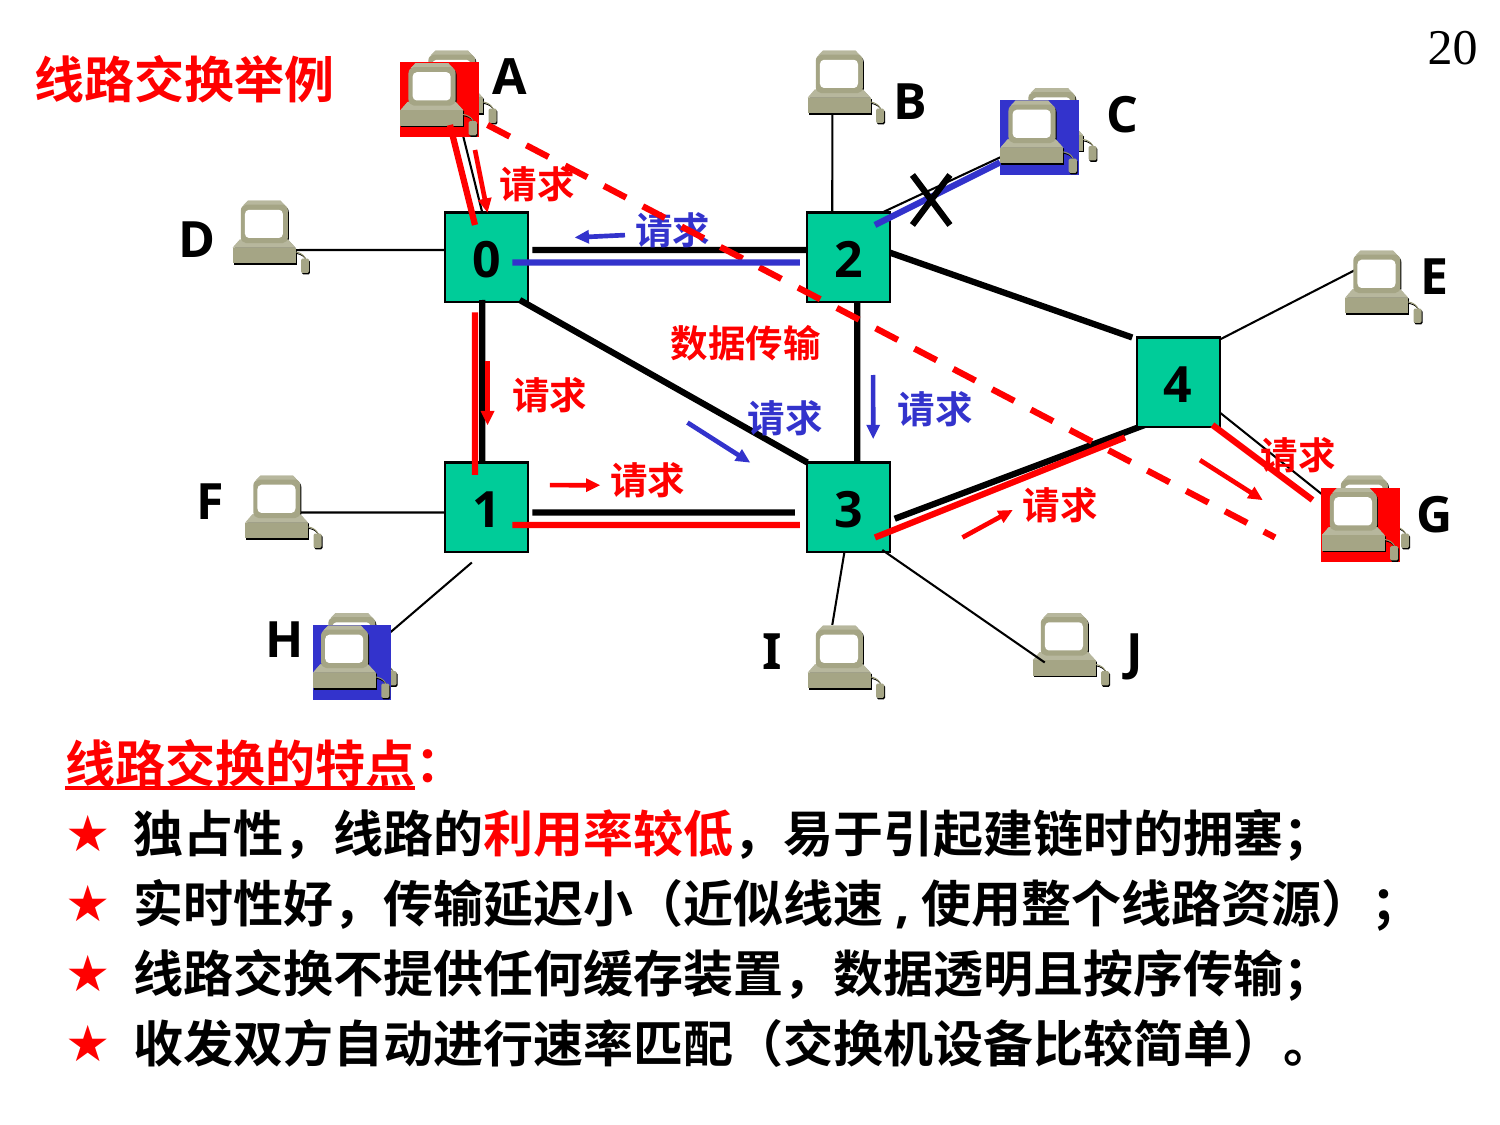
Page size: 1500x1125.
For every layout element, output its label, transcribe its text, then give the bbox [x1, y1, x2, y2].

text_box 20 [1412, 7, 1493, 82]
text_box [1279, 424, 1351, 501]
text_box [512, 262, 839, 463]
text_box 线路交换的特点： 独占性，线路的利用率较低，易于引起建链时的拥塞； 实时性好，传输延迟小（近似线速,使用整个线路资源）； 线路交换不提供任何缓存装置，数据透明且按序传输； 收发双方自动进行速率匹配（交换机设备比较简单）。 [50, 724, 1437, 1080]
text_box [19, 37, 1463, 701]
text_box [912, 174, 951, 226]
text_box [487, 124, 1276, 538]
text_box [312, 99, 1079, 701]
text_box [399, 62, 1401, 563]
